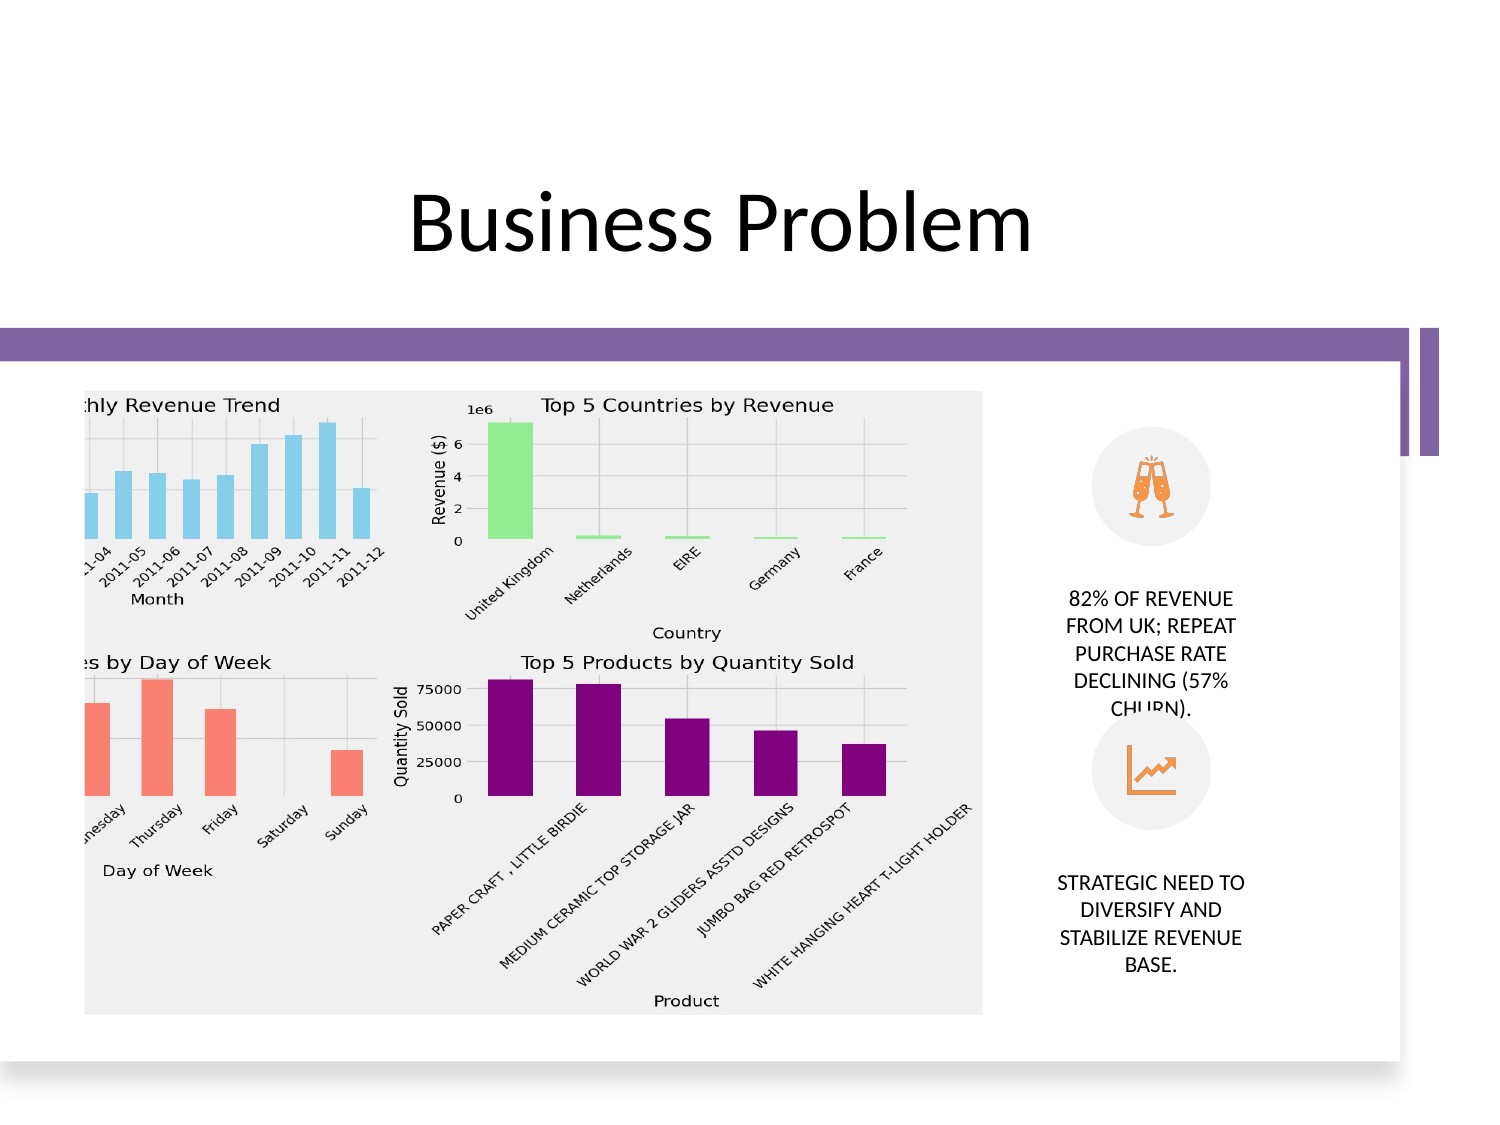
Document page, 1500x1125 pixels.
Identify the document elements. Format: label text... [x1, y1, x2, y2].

text_box [1418, 326, 1441, 458]
title Business Problem [97, 63, 1346, 277]
text_box [0, 326, 1411, 389]
text_box [0, 0, 1500, 1125]
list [956, 426, 1346, 946]
text_box [0, 359, 1403, 1064]
picture [84, 391, 983, 1015]
